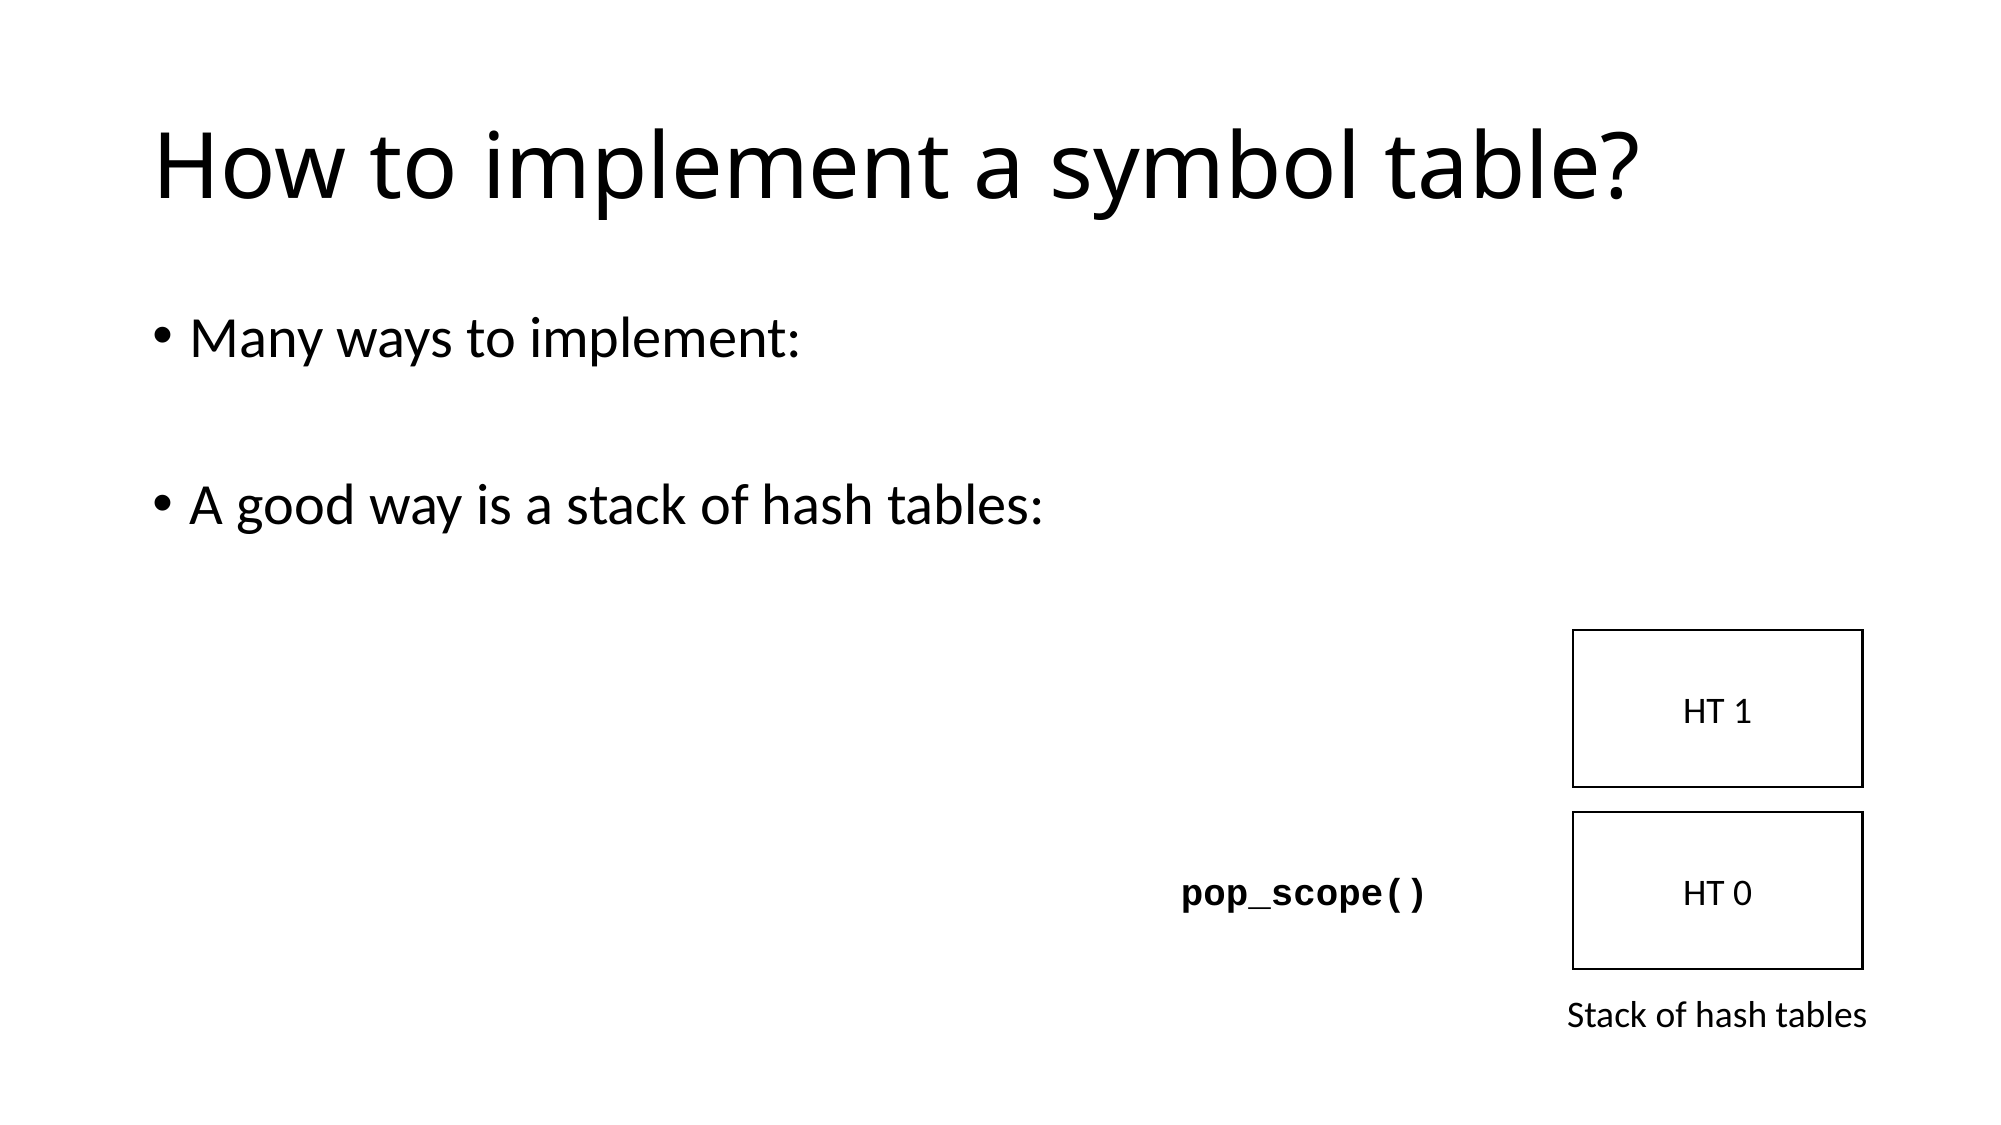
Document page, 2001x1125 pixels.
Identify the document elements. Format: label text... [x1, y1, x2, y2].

list Many ways to implement: A good way is a stack of hash tables: [137, 299, 1062, 1014]
text_box Stack of hash tables [1552, 982, 1883, 1043]
text_box HT 0 [1572, 811, 1864, 970]
text_box HT 1 [1572, 629, 1864, 788]
text_box pop_scope() [1165, 860, 1466, 921]
title How to implement a symbol table? [137, 59, 1863, 278]
